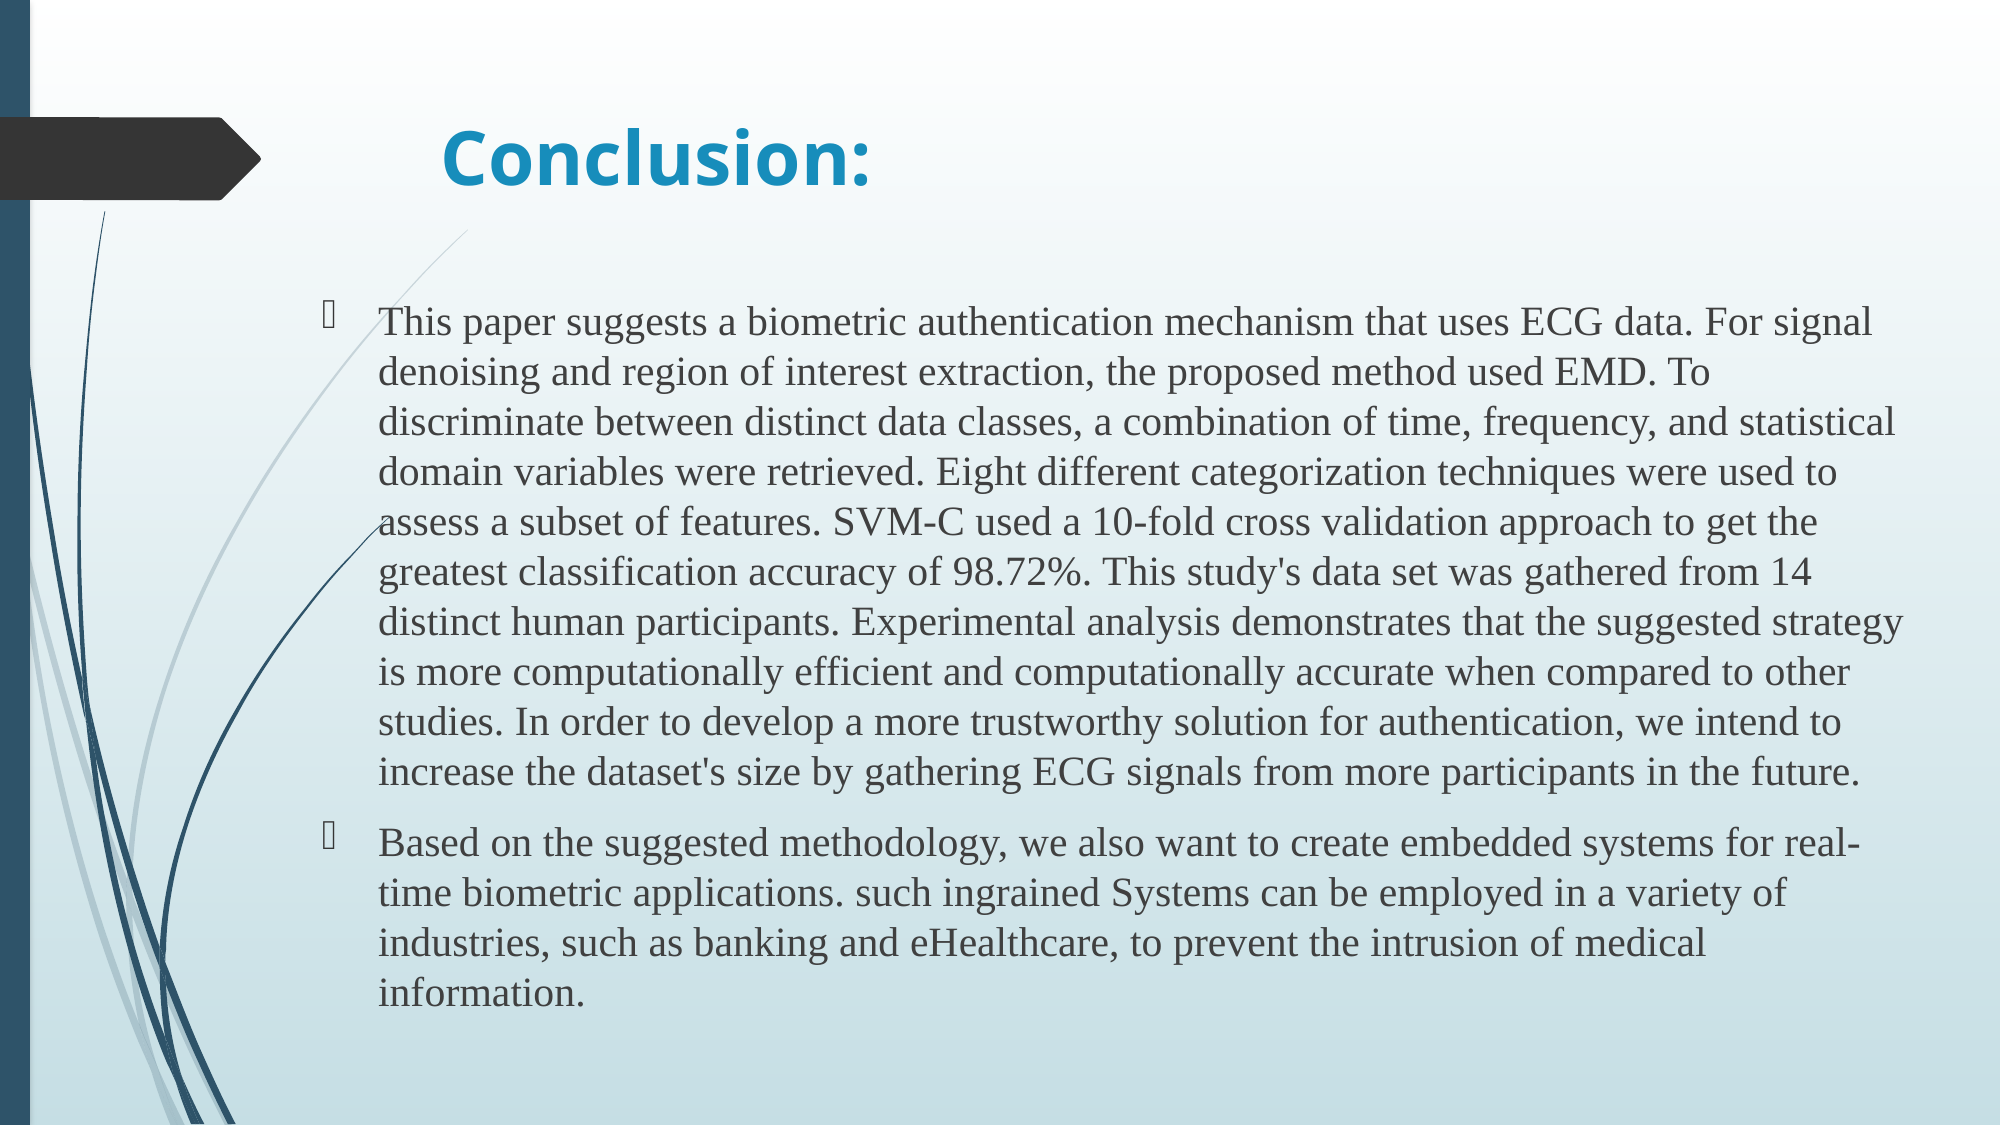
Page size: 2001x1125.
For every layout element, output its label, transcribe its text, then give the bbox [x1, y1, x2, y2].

title Conclusion: [425, 102, 1888, 286]
list This paper suggests a biometric authentication mechanism that uses ECG data. For signal denoising and region of interest extraction, the proposed method used EMD. To discriminate between distinct data classes, a combination of time, frequency, and statistical domain variables were retrieved. Eight different categorization techniques were used to assess a subset of features. SVM-C used a 10-fold cross validation approach to get the greatest classification accuracy of 98.72%. This study's data set was gathered from 14 distinct human participants. Experimental analysis demonstrates that the suggested strategy is more computationally efficient and computationally accurate when compared to other studies. In order to develop a more trustworthy solution for authentication, we intend to increase the dataset's size by gathering ECG signals from more participants in the future. Based on the suggested methodology, we also want to create embedded systems for real-time biometric applications. such ingrained Systems can be employed in a variety of industries, such as banking and eHealthcare, to prevent the intrusion of medical information. [306, 286, 1939, 1039]
